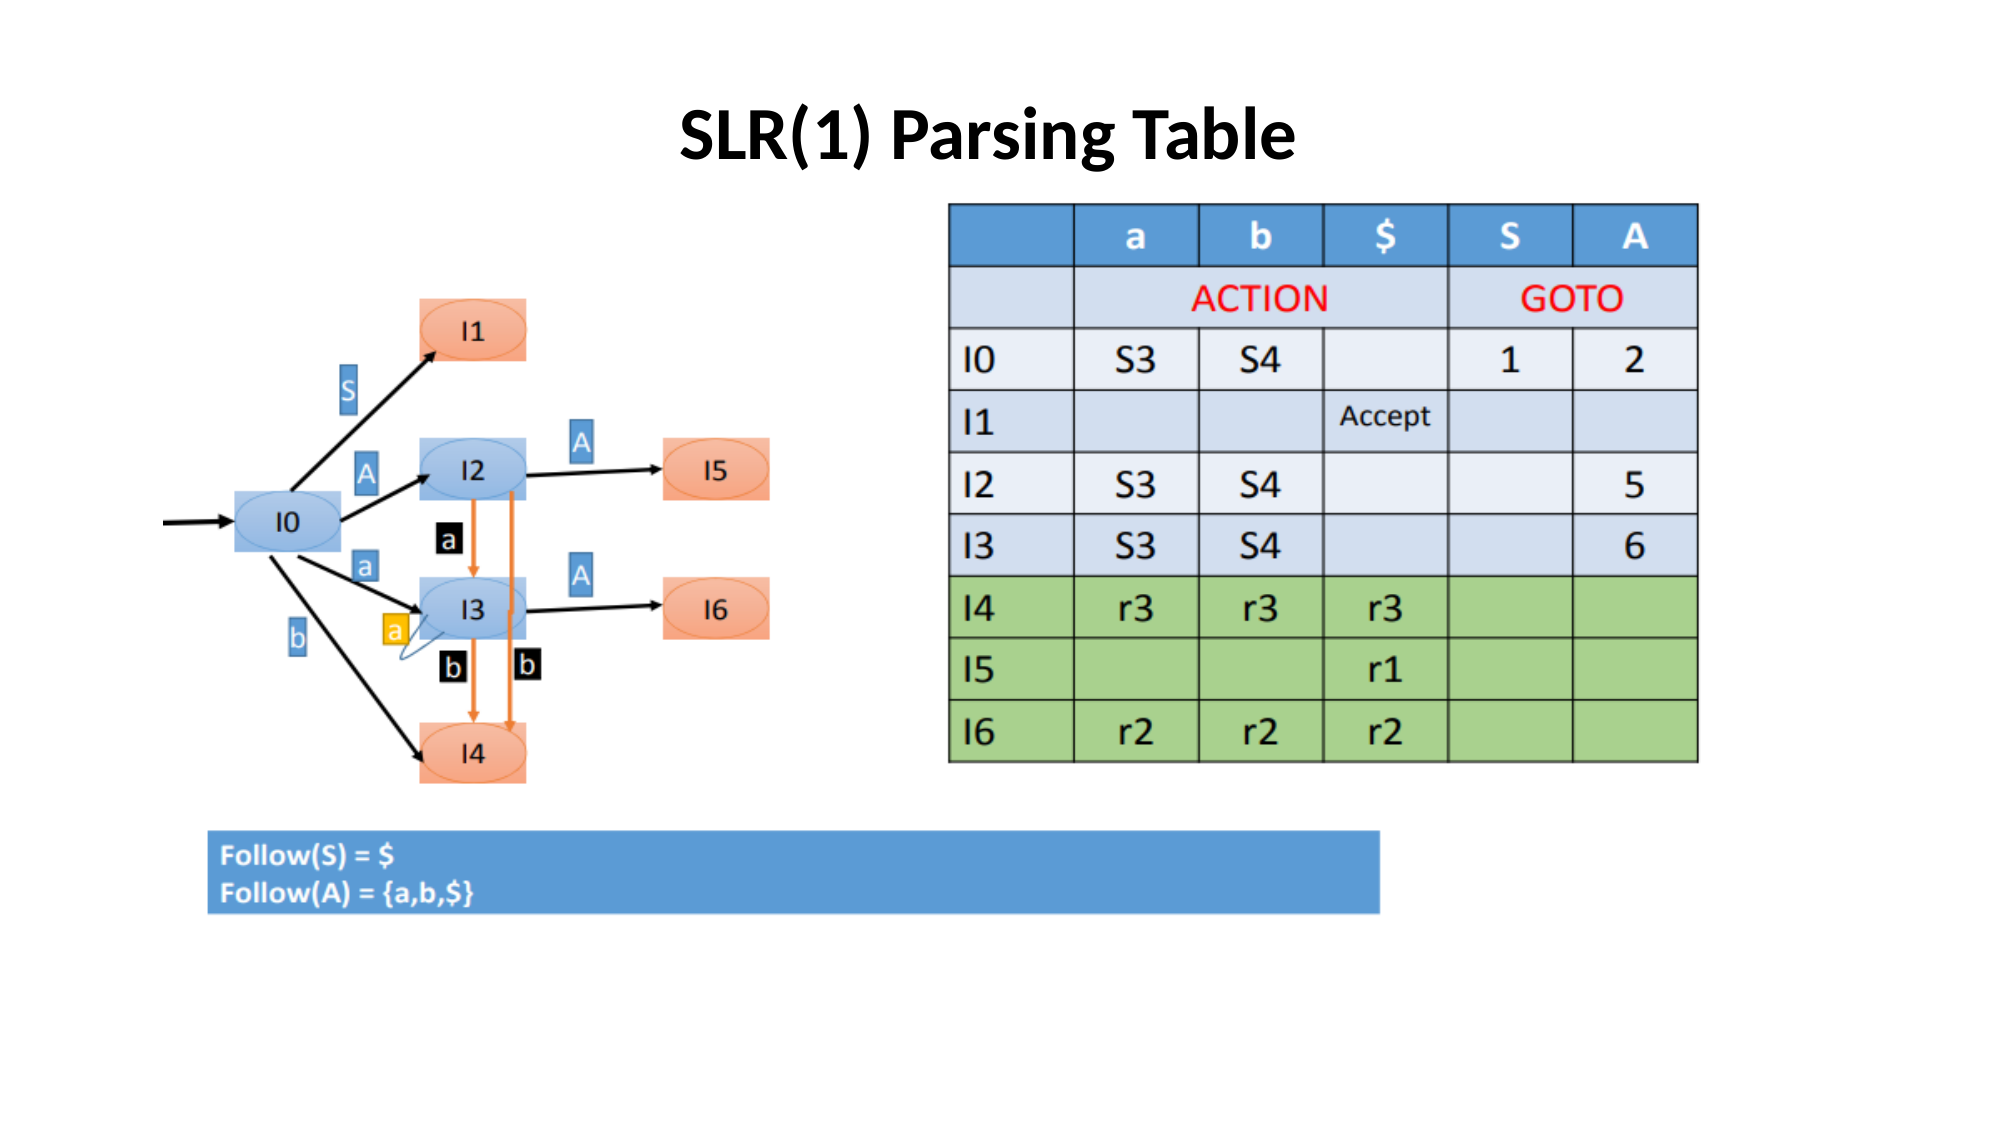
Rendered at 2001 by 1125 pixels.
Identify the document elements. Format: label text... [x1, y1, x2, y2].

picture [163, 191, 1739, 934]
text_box SLR(1) Parsing Table [313, 77, 1664, 183]
